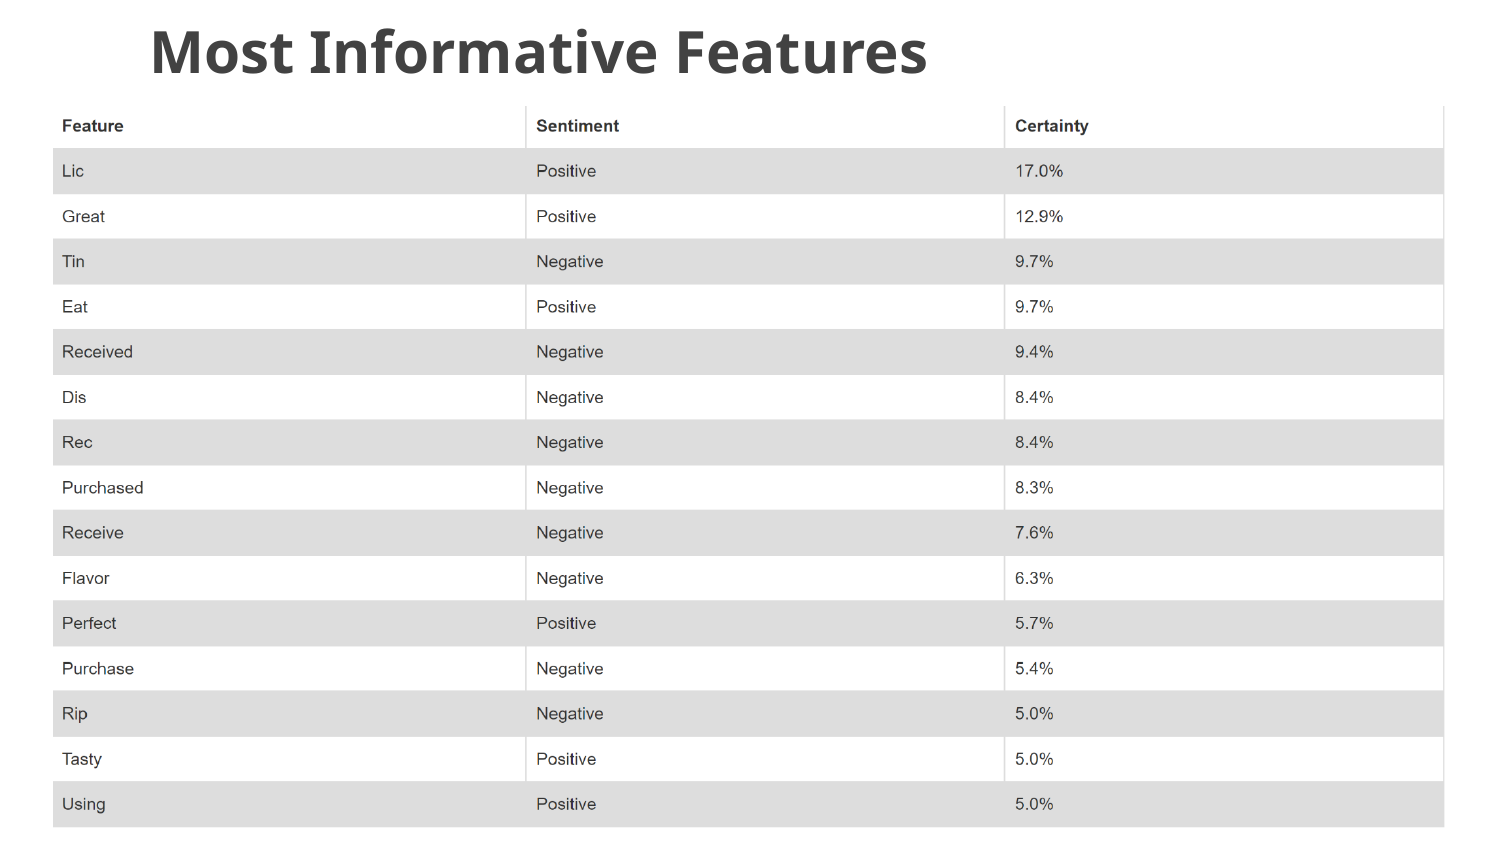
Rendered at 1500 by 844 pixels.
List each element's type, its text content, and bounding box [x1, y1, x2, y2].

picture [53, 105, 1447, 829]
title Most Informative Features [134, 0, 1288, 104]
